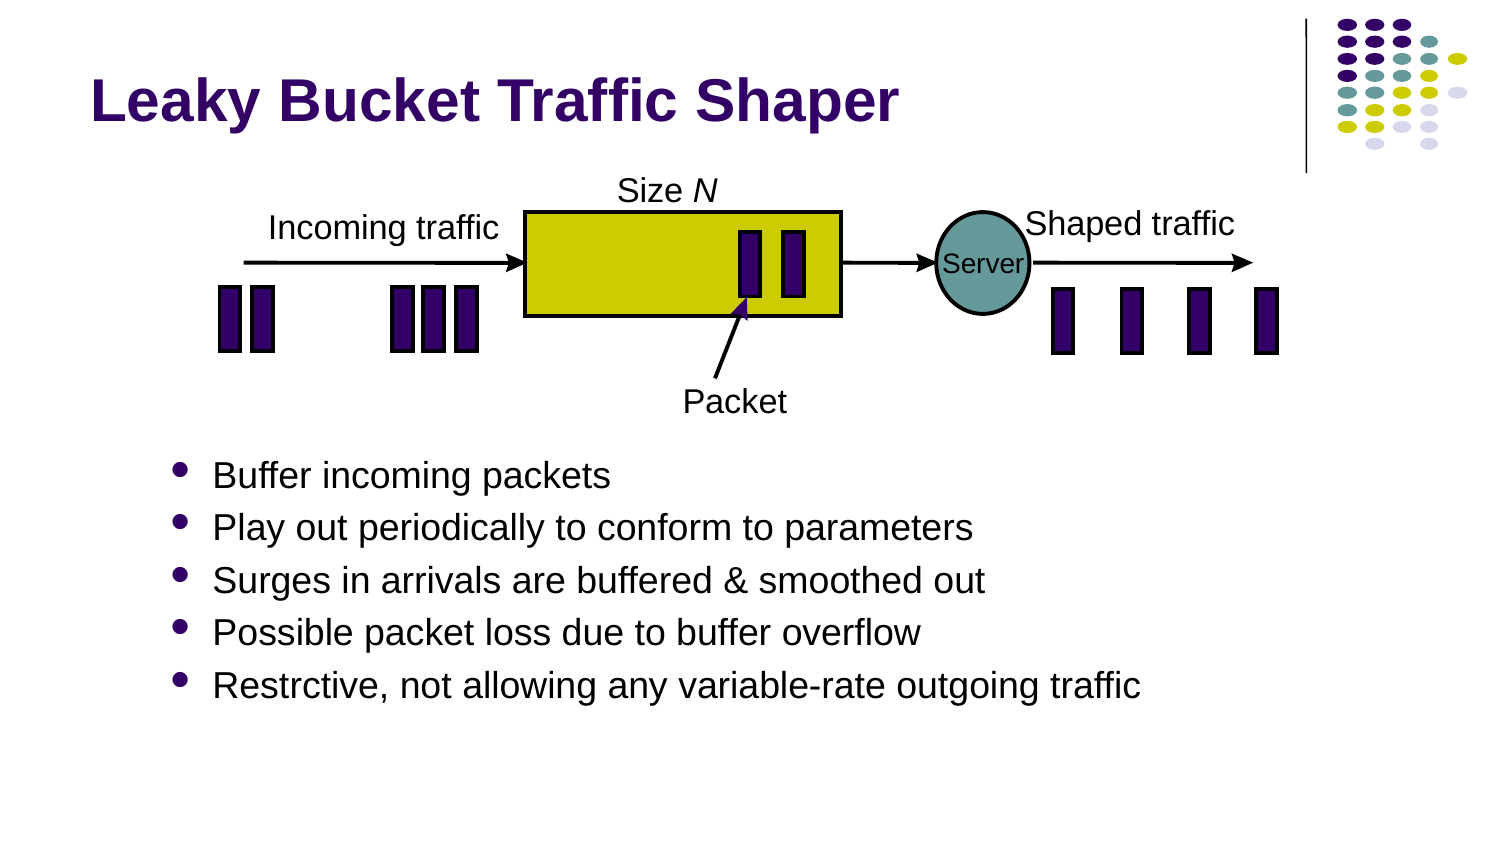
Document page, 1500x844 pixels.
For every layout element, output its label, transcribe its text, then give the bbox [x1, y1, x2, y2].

title Leaky Bucket Traffic Shaper [75, 15, 1313, 141]
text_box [219, 167, 1277, 421]
list Buffer incoming packets Play out periodically to conform to parameters Surges in arrivals are buffered & smoothed out Possible packet loss due to buffer overflow Restrctive, not allowing any variable-rate outgoing traffic [155, 443, 1176, 669]
